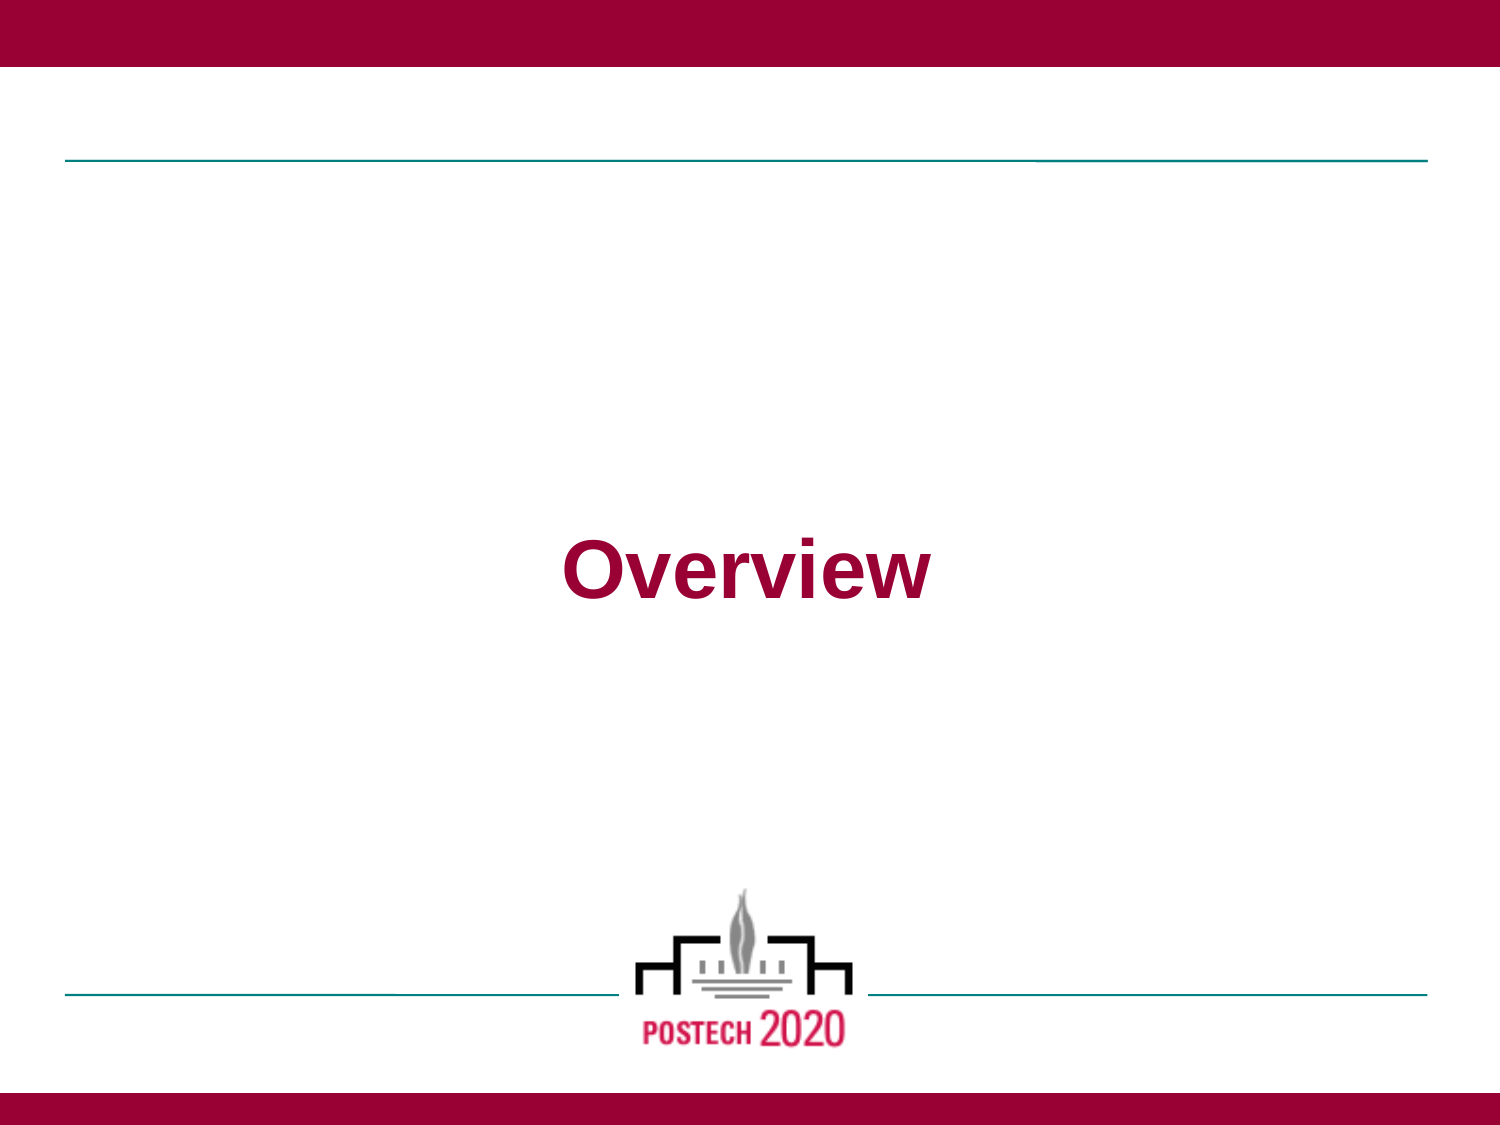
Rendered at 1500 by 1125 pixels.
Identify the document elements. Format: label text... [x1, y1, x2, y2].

picture [619, 887, 868, 1054]
title Overview [64, 443, 1428, 686]
